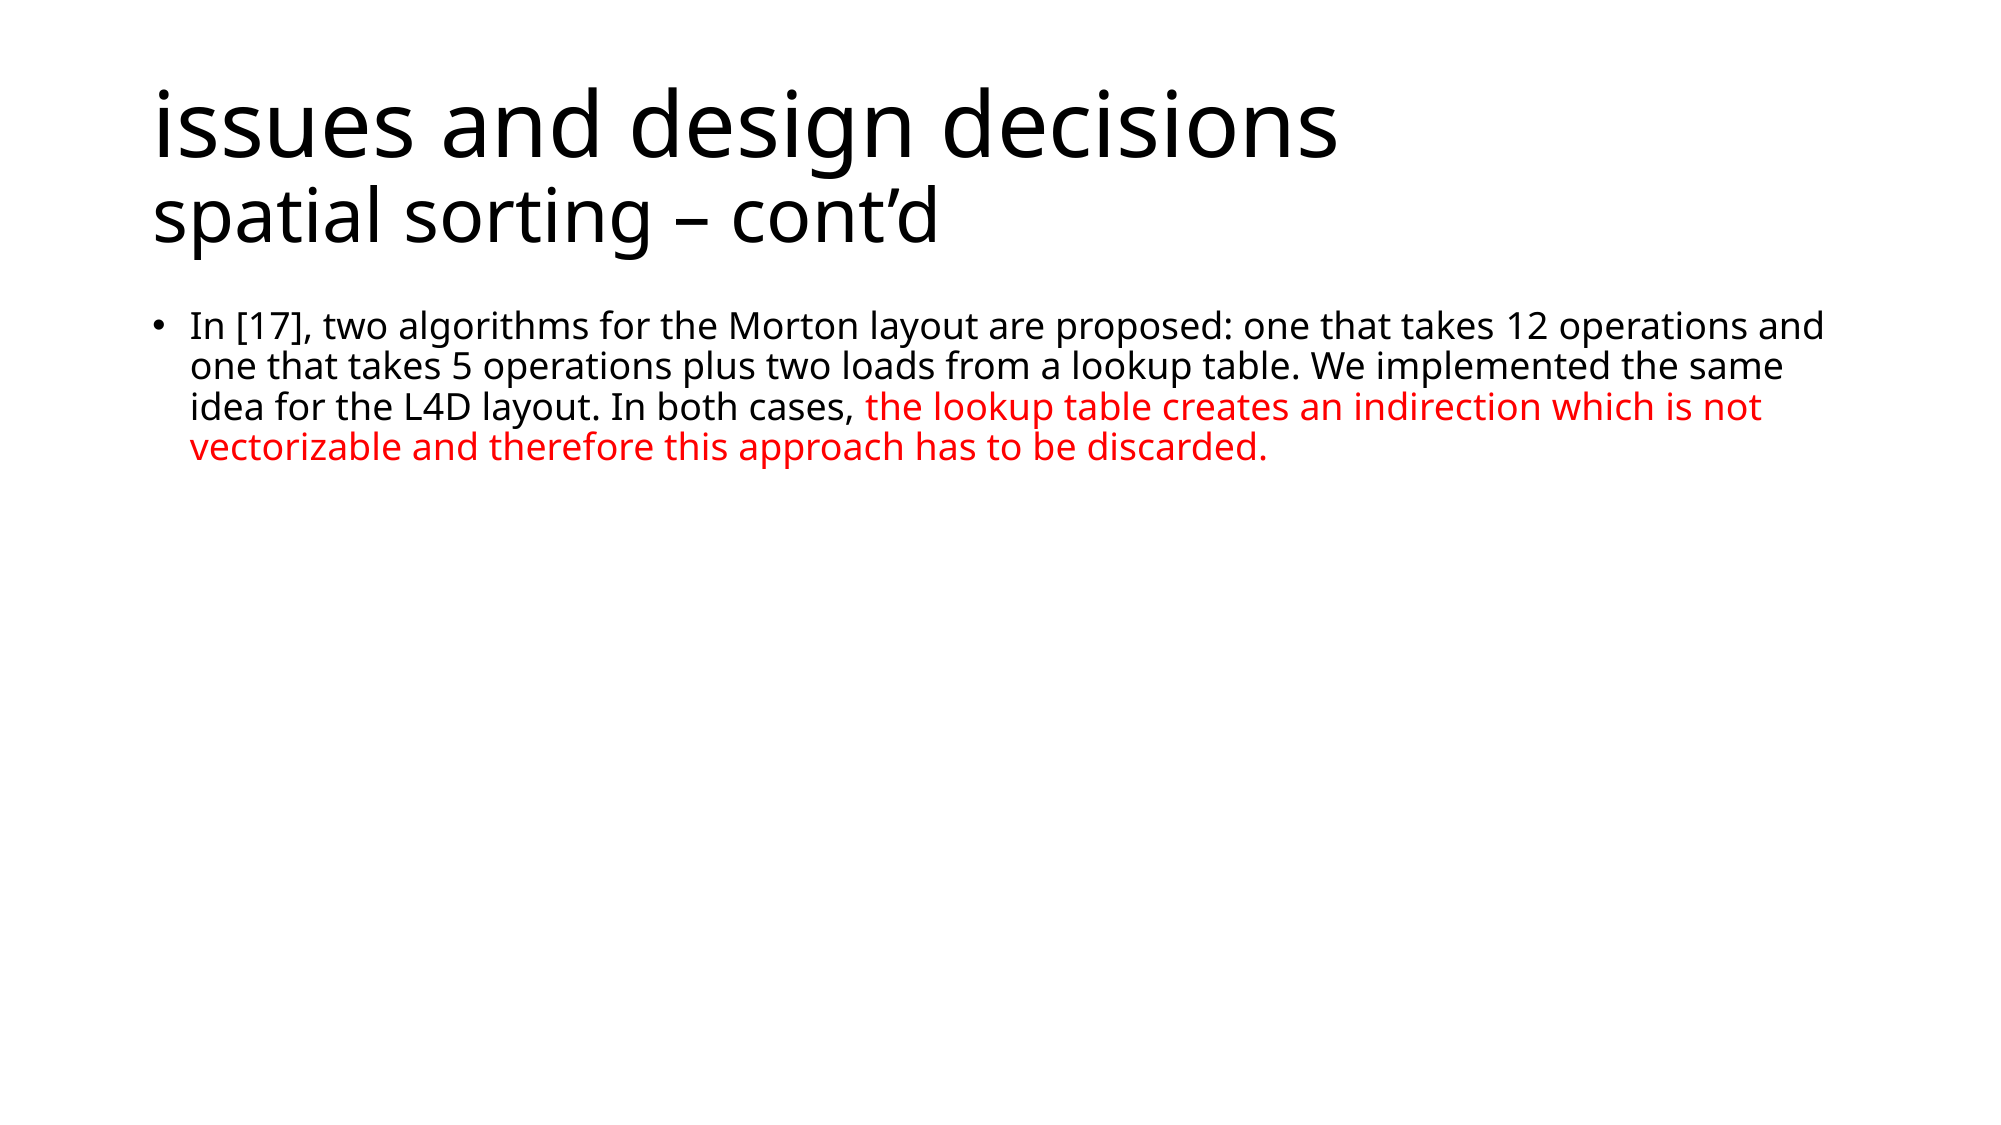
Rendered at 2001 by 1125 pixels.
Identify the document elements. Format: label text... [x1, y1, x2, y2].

title issues and design decisions spatial sorting – cont’d [137, 59, 1863, 278]
list In [17], two algorithms for the Morton layout are proposed: one that takes 12 operations and one that takes 5 operations plus two loads from a lookup table. We implemented the same idea for the L4D layout. In both cases, the lookup table creates an indirection which is not vectorizable and therefore this approach has to be discarded. [137, 299, 1863, 1014]
